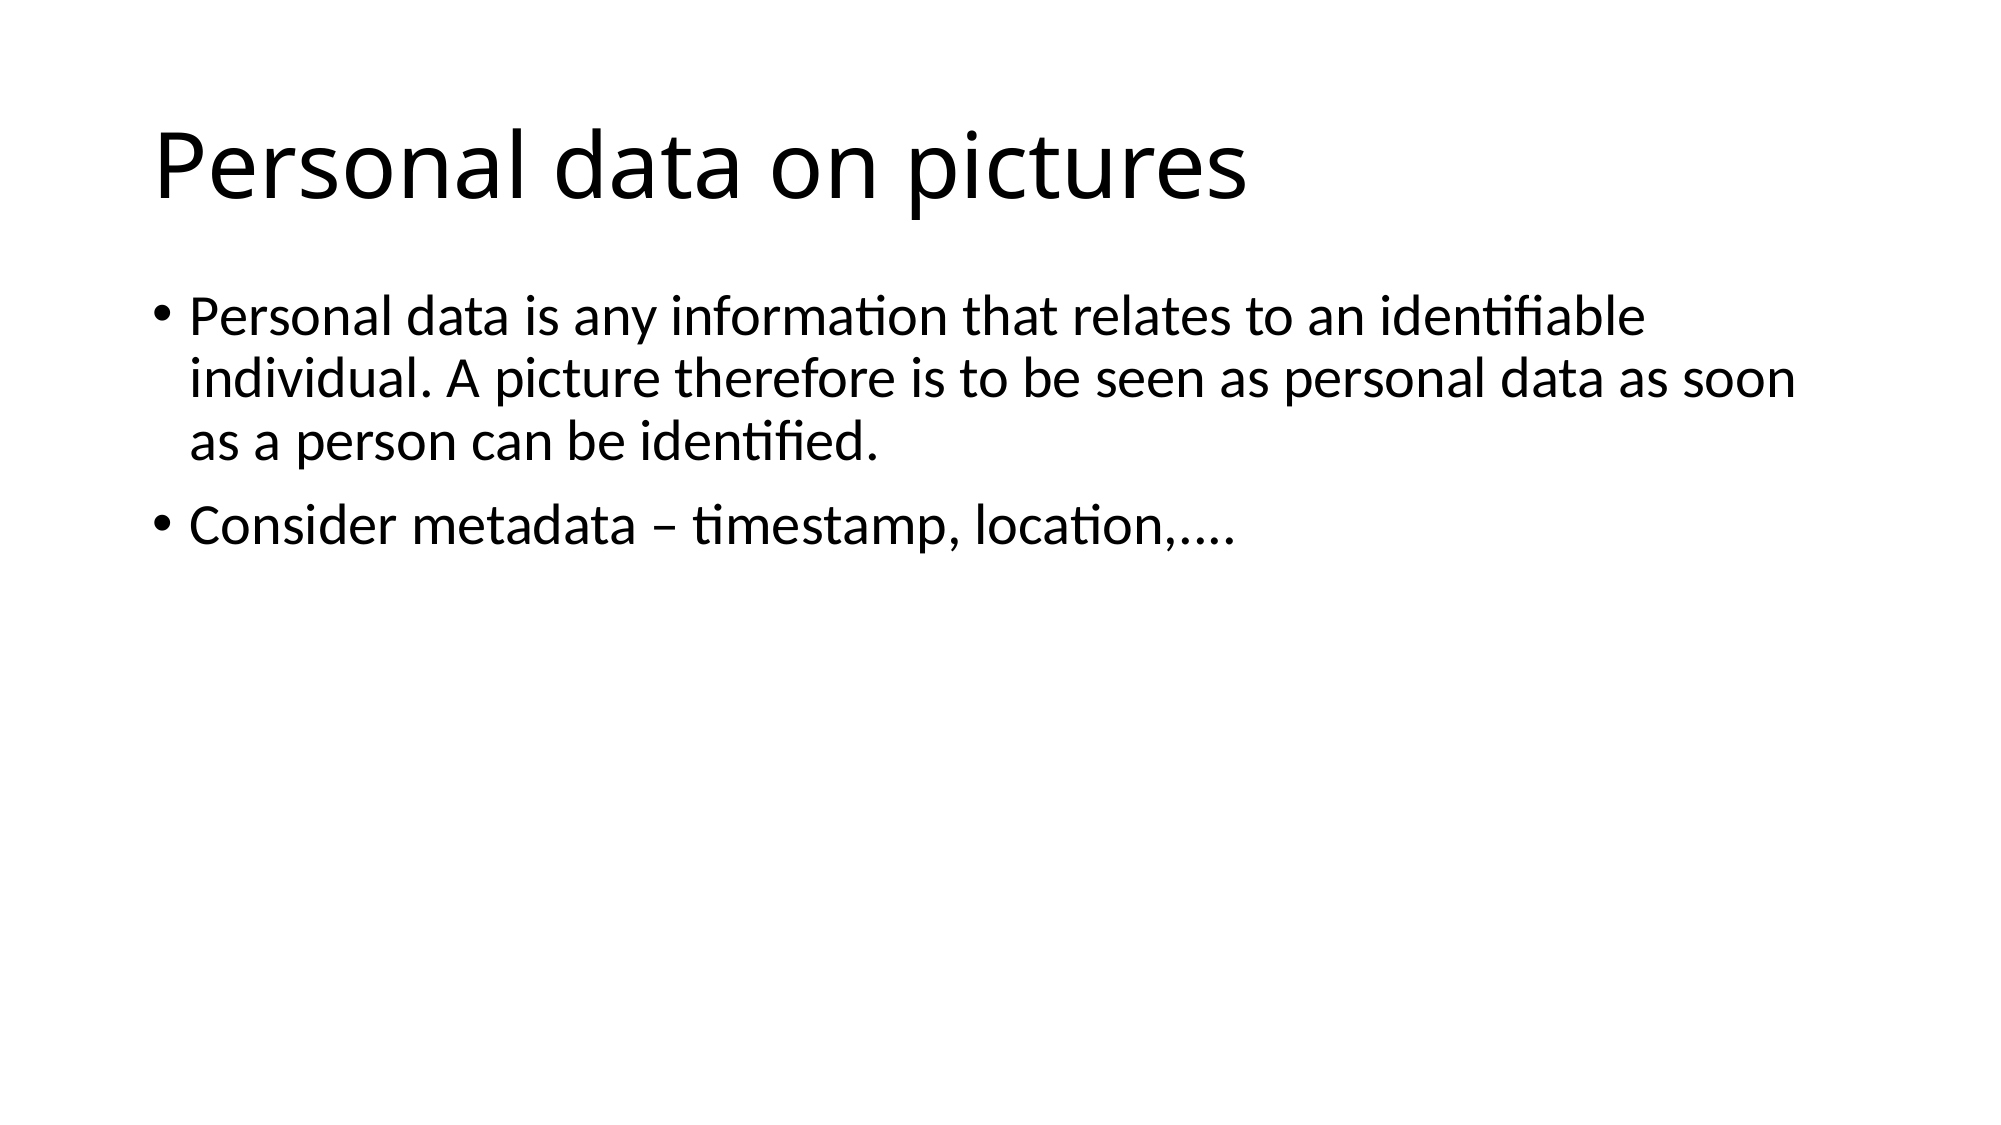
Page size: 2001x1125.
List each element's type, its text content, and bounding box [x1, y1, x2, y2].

list Personal data is any information that relates to an identifiable individual. A picture therefore is to be seen as personal data as soon as a person can be identified. Consider metadata – timestamp, location,.... [137, 277, 1863, 1014]
title Personal data on pictures [137, 59, 1863, 277]
